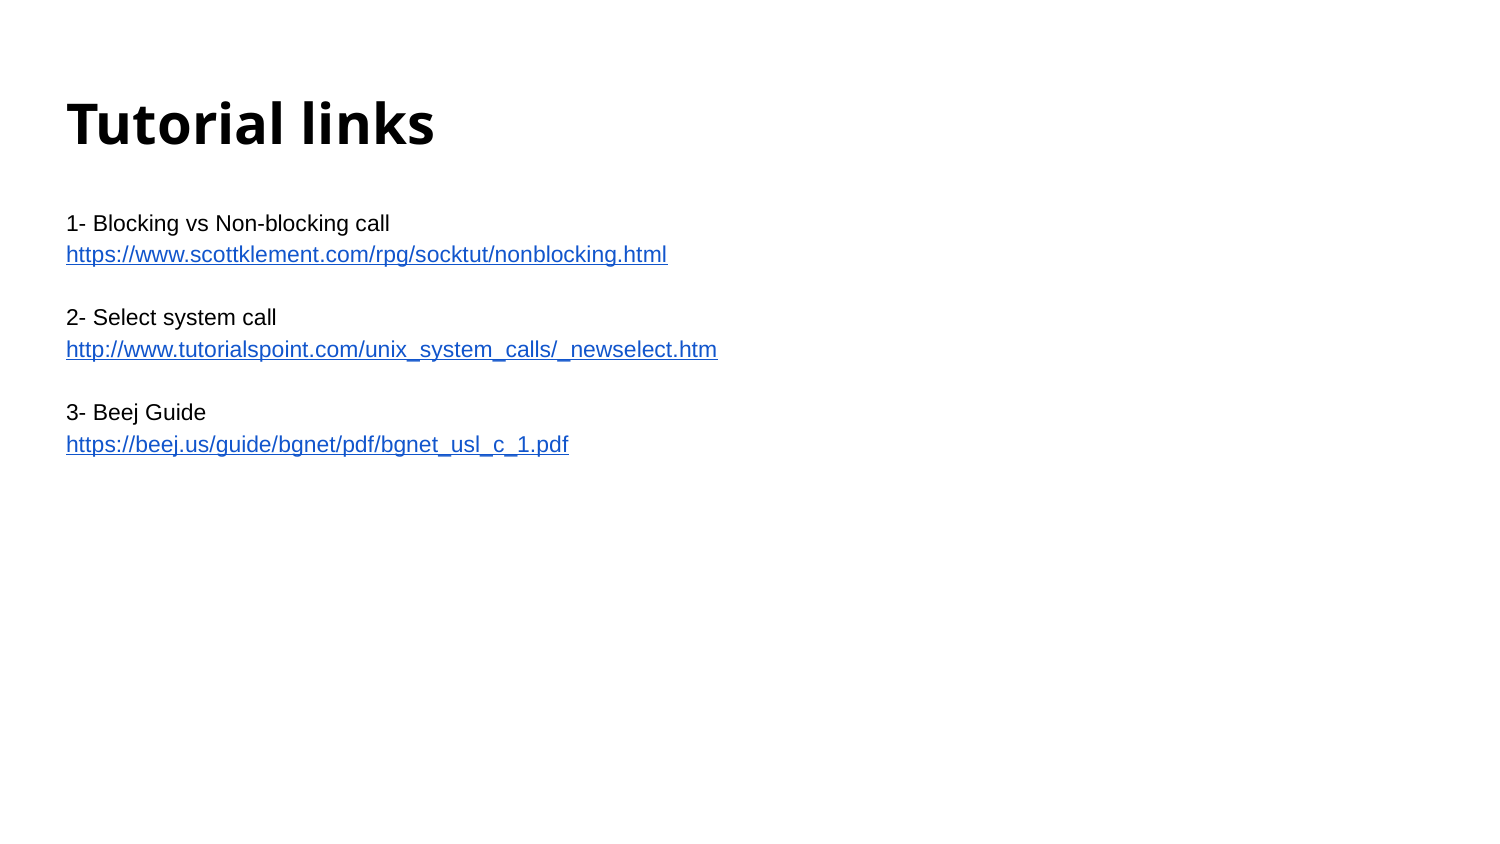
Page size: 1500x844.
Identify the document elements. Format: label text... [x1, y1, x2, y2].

title Tutorial links [51, 72, 1449, 176]
list 1- Blocking vs Non-blocking call https://www.scottklement.com/rpg/socktut/nonblocking.html 2- Select system call http://www.tutorialspoint.com/unix_system_calls/_newselect.htm 3- Beej Guide https://beej.us/guide/bgnet/pdf/bgnet_usl_c_1.pdf [51, 189, 1449, 750]
